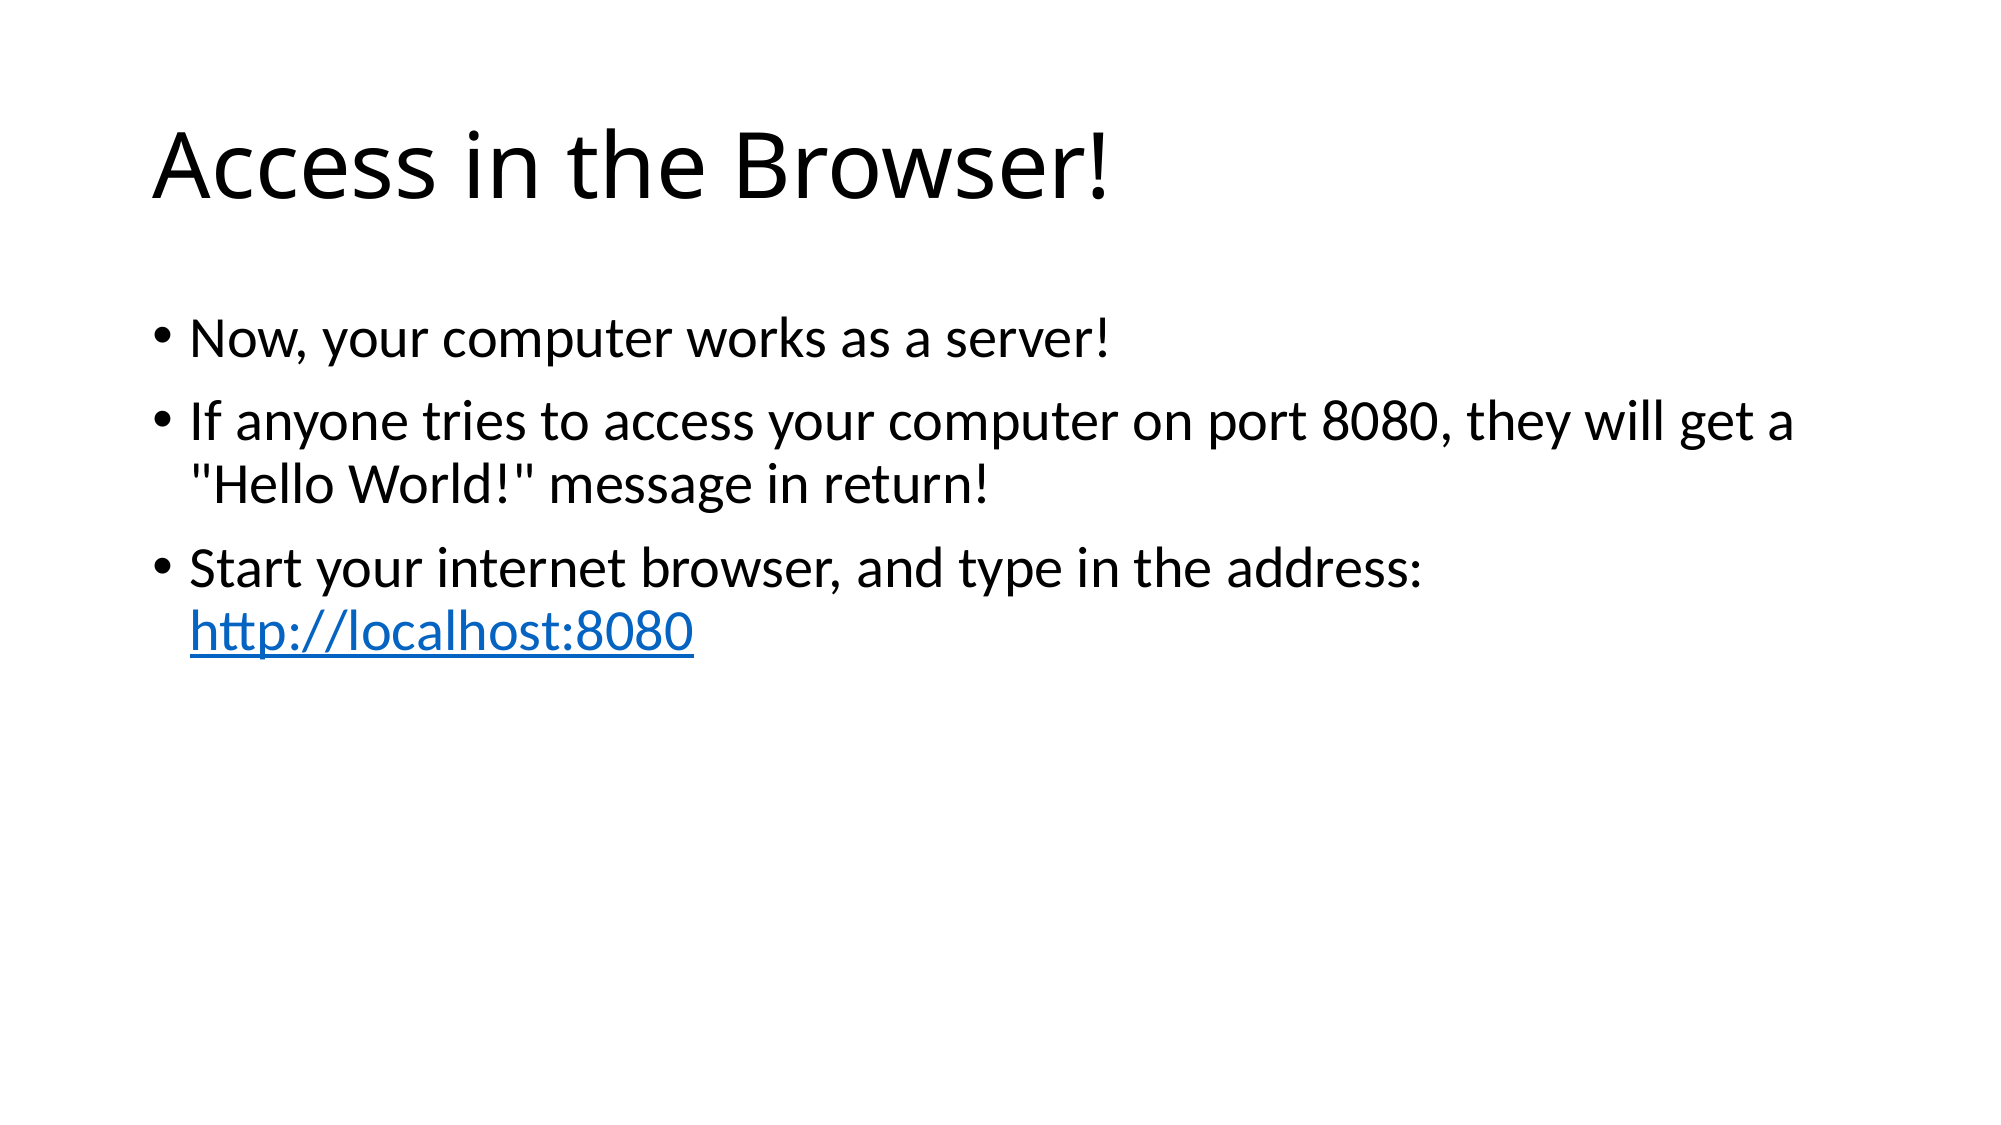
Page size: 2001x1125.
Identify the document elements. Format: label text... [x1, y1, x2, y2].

list Now, your computer works as a server! If anyone tries to access your computer on port 8080, they will get a "Hello World!" message in return! Start your internet browser, and type in the address: http://localhost:8080 [137, 299, 1863, 1014]
title Access in the Browser! [137, 59, 1863, 278]
